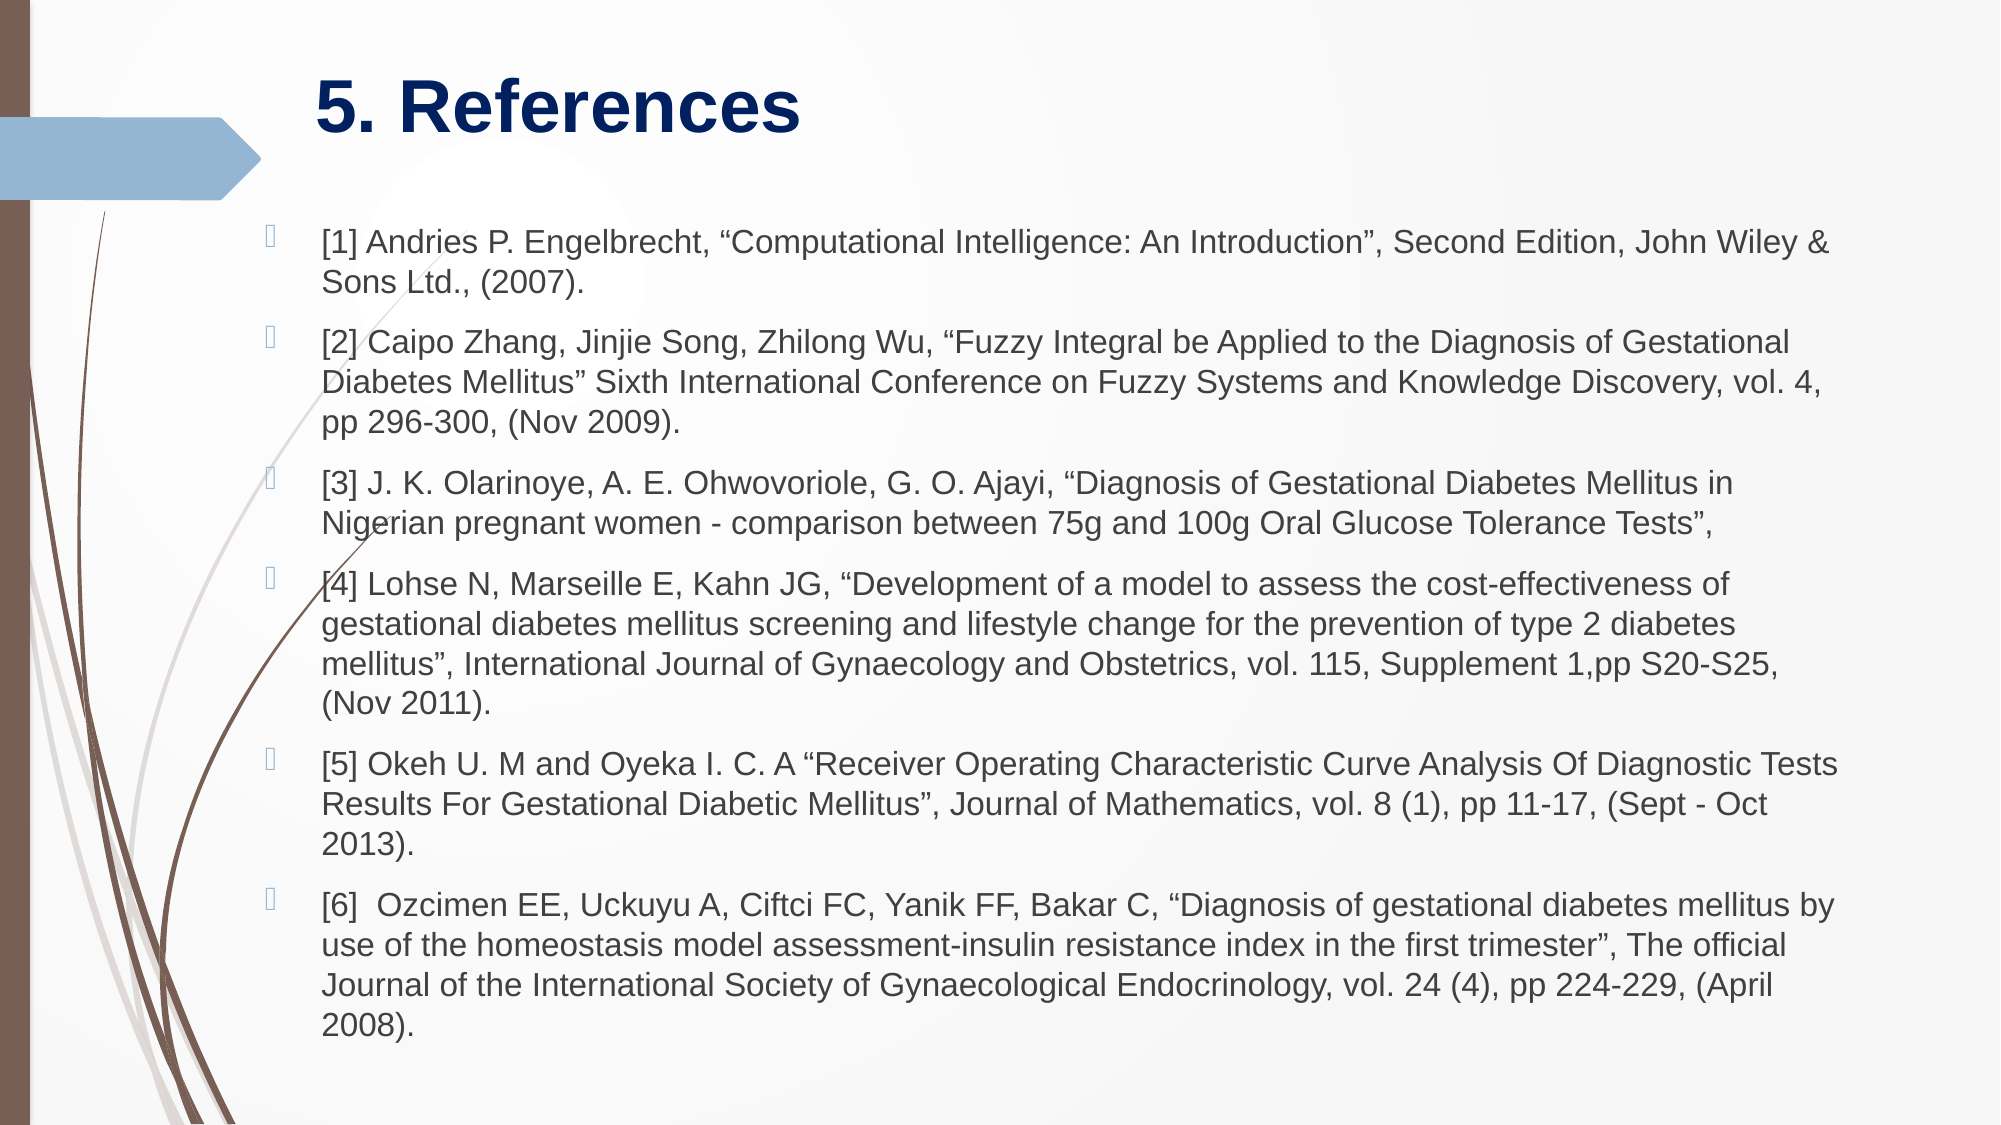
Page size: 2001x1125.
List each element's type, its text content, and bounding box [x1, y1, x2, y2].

title 5. References [300, 50, 1762, 188]
list [1] Andries P. Engelbrecht, “Computational Intelligence: An Introduction”, Second Edition, John Wiley & Sons Ltd., (2007). [2] Caipo Zhang, Jinjie Song, Zhilong Wu, “Fuzzy Integral be Applied to the Diagnosis of Gestational Diabetes Mellitus” Sixth International Conference on Fuzzy Systems and Knowledge Discovery, vol. 4, pp 296-300, (Nov 2009). [3] J. K. Olarinoye, A. E. Ohwovoriole, G. O. Ajayi, “Diagnosis of Gestational Diabetes Mellitus in Nigerian pregnant women - comparison between 75g and 100g Oral Glucose Tolerance Tests”, [4] Lohse N, Marseille E, Kahn JG, “Development of a model to assess the cost-effectiveness of gestational diabetes mellitus screening and lifestyle change for the prevention of type 2 diabetes mellitus”, International Journal of Gynaecology and Obstetrics, vol. 115, Supplement 1,pp S20-S25, (Nov 2011). [5] Okeh U. M and Oyeka I. C. A “Receiver Operating Characteristic Curve Analysis Of Diagnostic Tests Results For Gestational Diabetic Mellitus”, Journal of Mathematics, vol. 8 (1), pp 11-17, (Sept - Oct 2013). [6] Ozcimen EE, Uckuyu A, Ciftci FC, Yanik FF, Bakar C, “Diagnosis of gestational diabetes mellitus by use of the homeostasis model assessment-insulin resistance index in the first trimester”, The official Journal of the International Society of Gynaecological Endocrinology, vol. 24 (4), pp 224-229, (April 2008). [249, 212, 1863, 1088]
